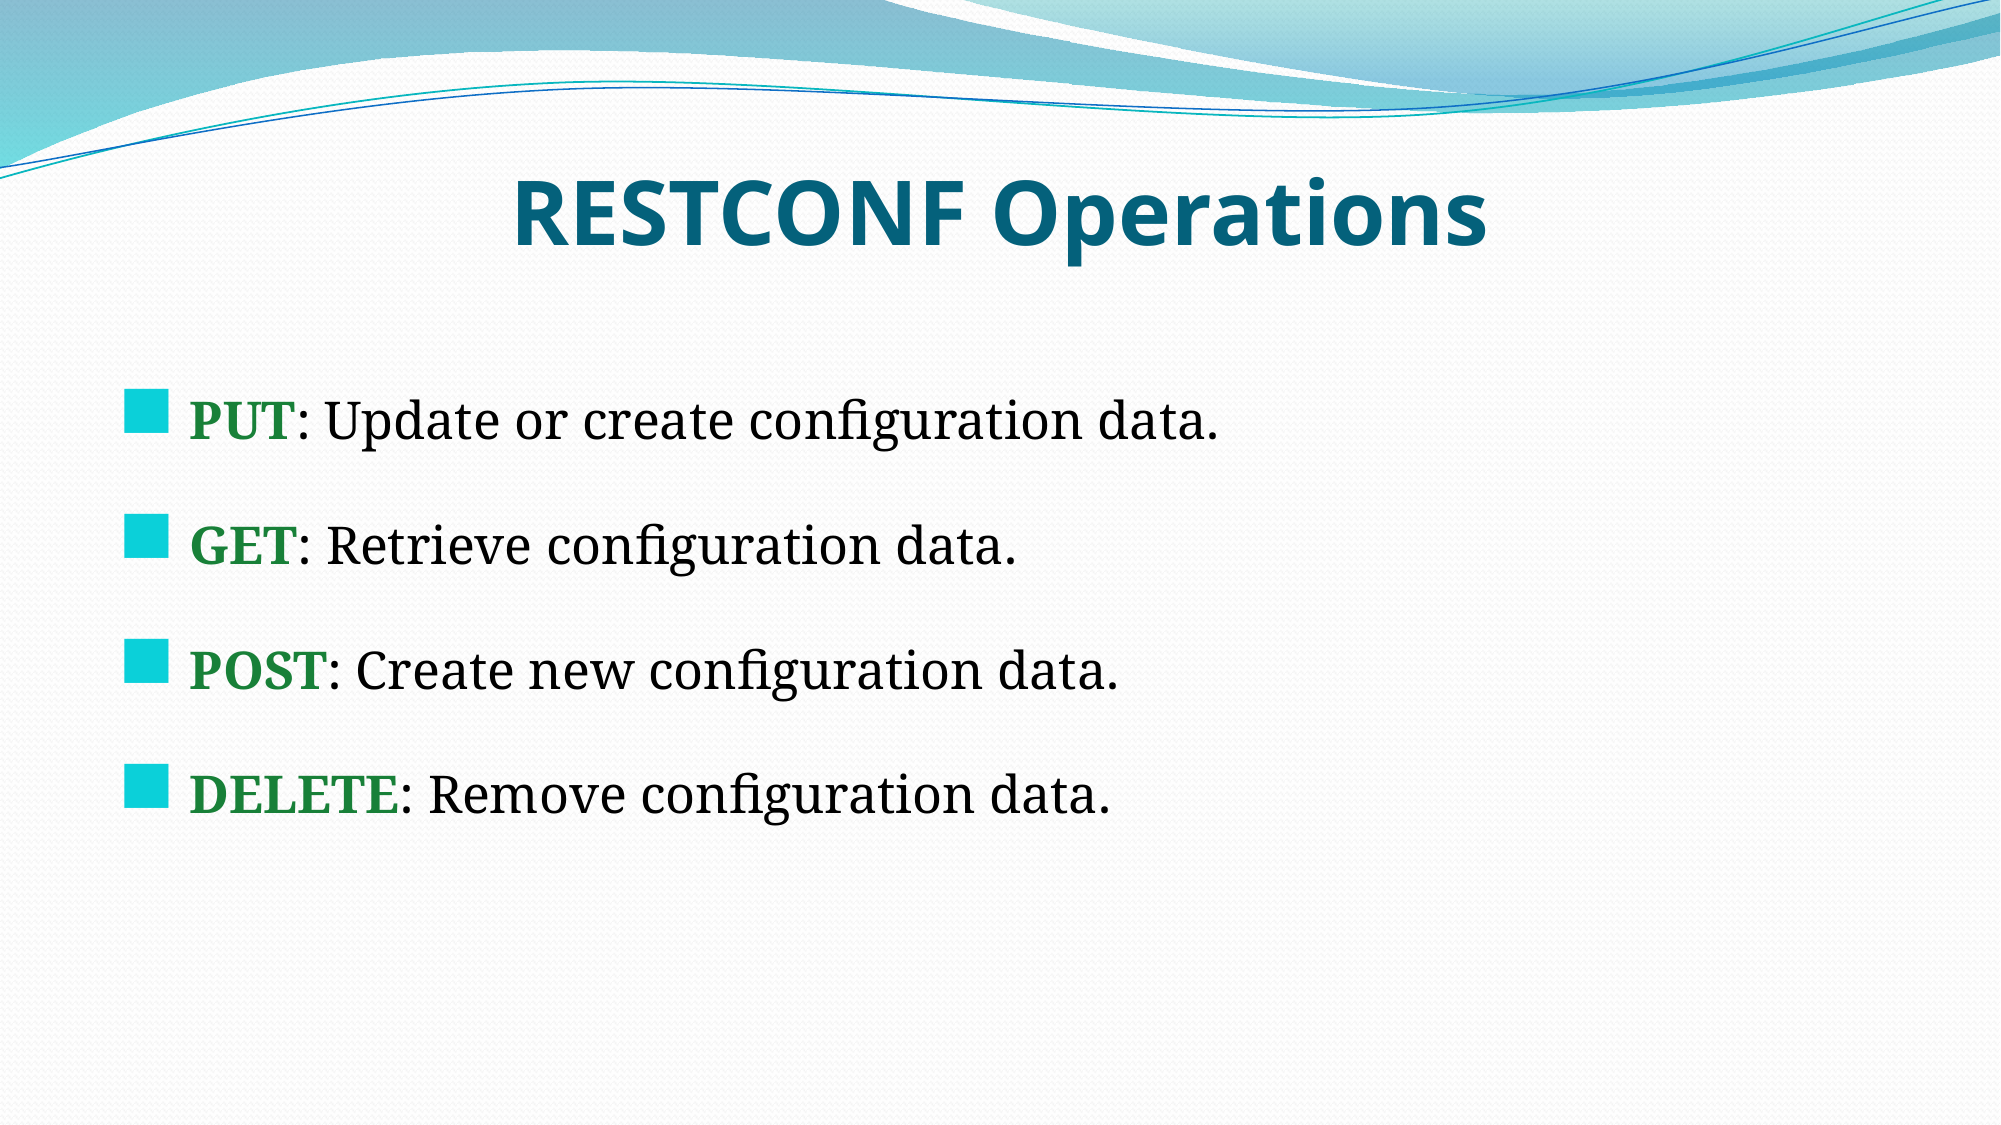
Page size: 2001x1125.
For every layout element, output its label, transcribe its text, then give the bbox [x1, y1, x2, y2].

list PUT: Update or create configuration data. GET: Retrieve configuration data. POST: Create new configuration data. DELETE: Remove configuration data. [99, 317, 1900, 1038]
title RESTCONF Operations [99, 115, 1900, 303]
